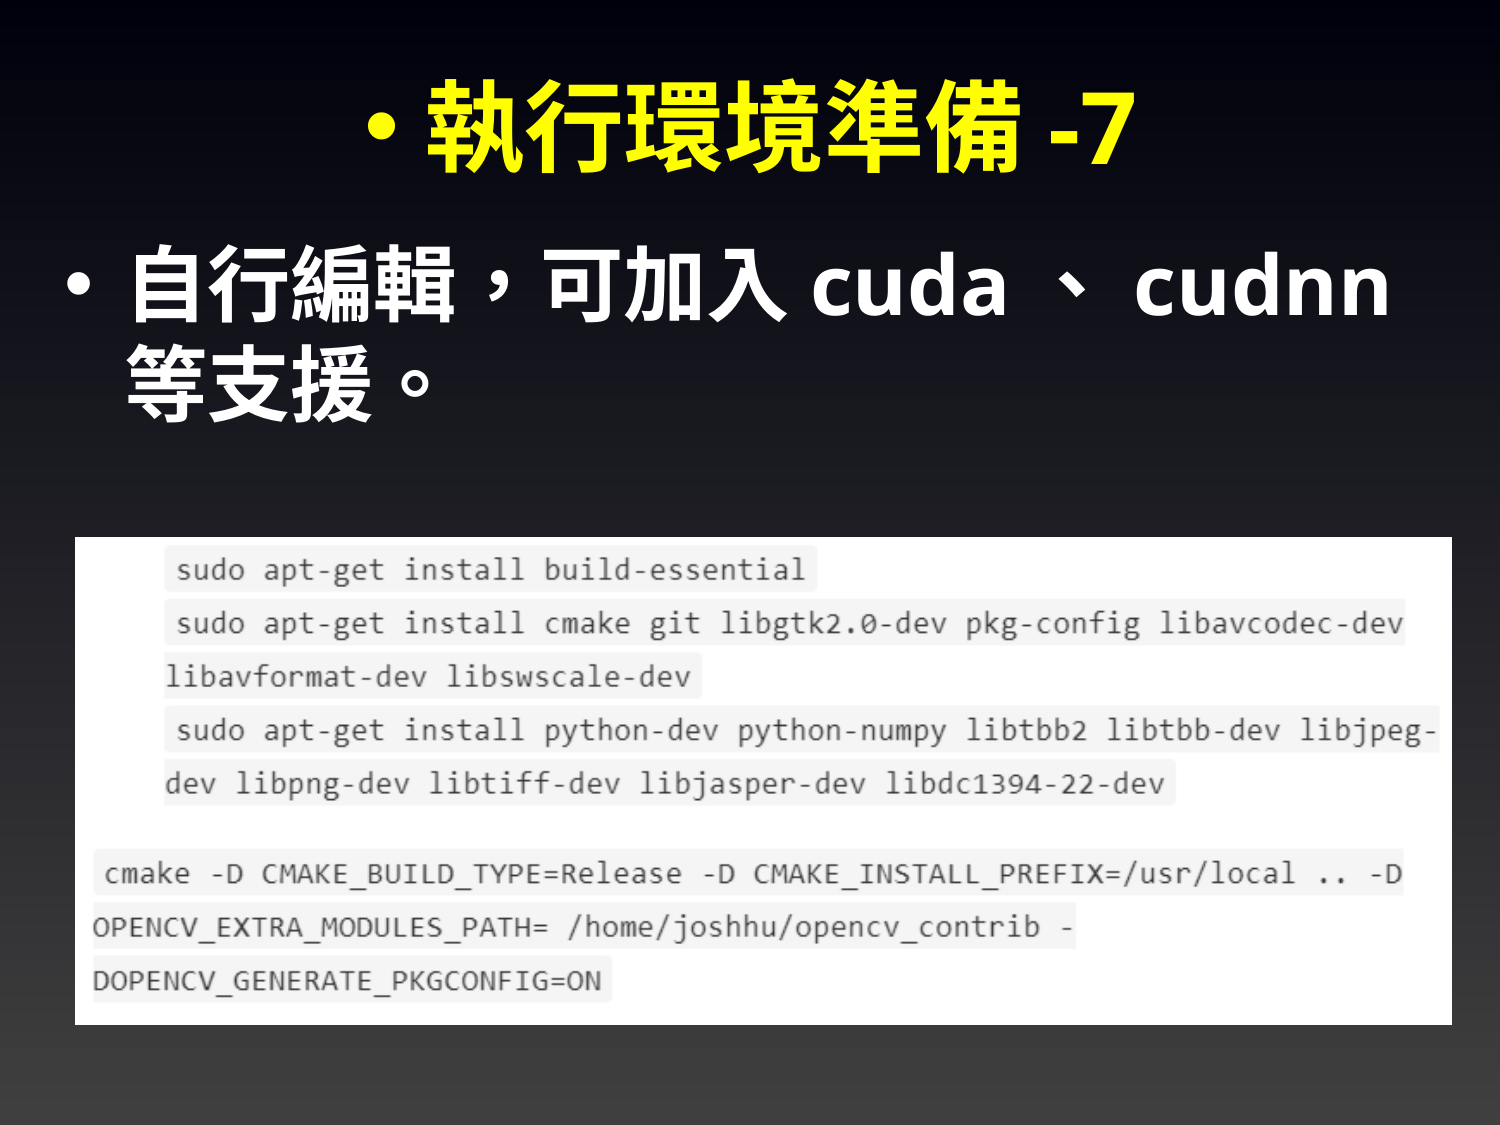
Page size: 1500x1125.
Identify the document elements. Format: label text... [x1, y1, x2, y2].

text_box 自行編輯，可加入cuda、cudnn等支援。 [50, 224, 1500, 540]
picture [74, 537, 1452, 1026]
text_box 執行環境準備-7 [349, 37, 1263, 200]
